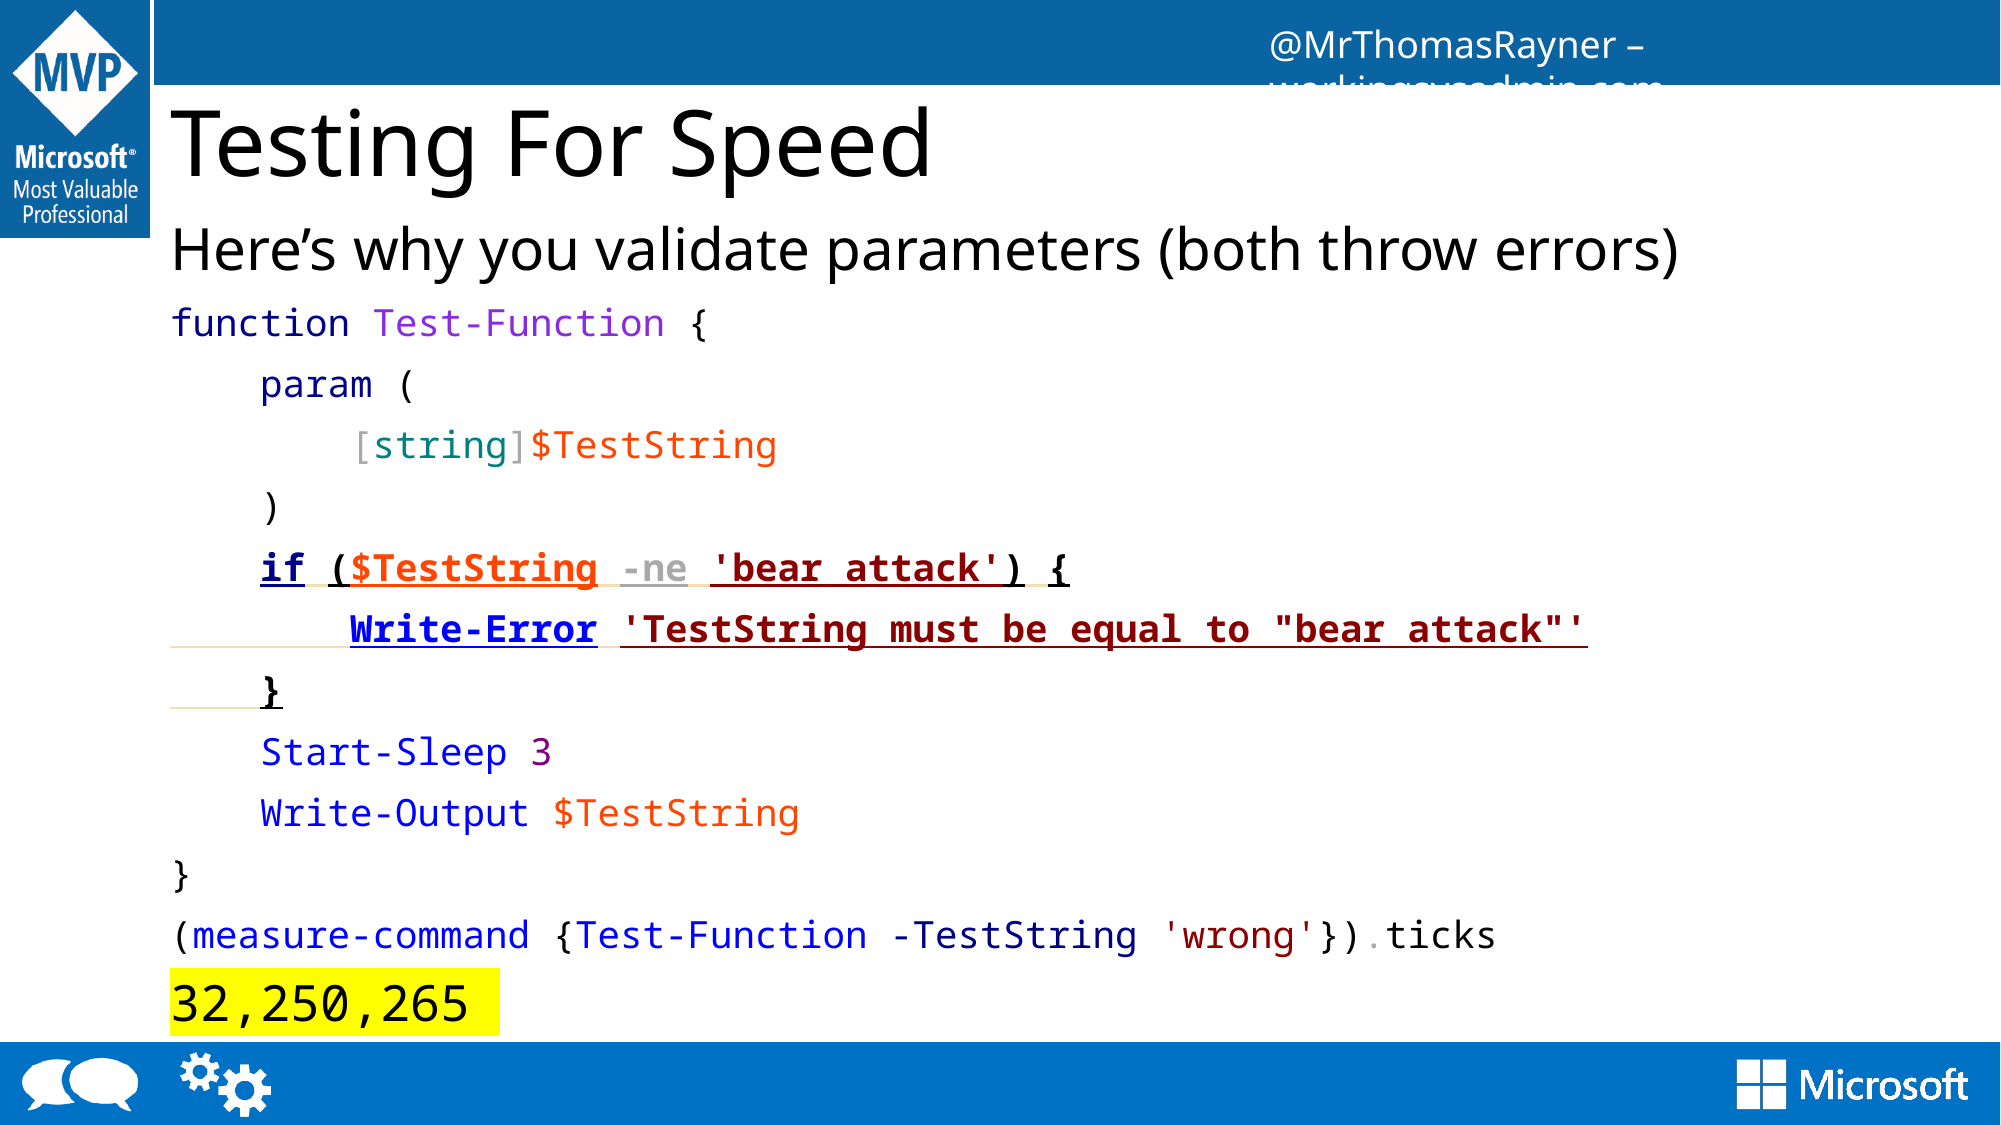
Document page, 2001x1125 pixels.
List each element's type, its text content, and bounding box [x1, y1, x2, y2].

picture [1704, 1029, 2000, 1125]
list Here’s why you validate parameters (both throw errors) function Test-Function { param ( [string]$TestString ) if ($TestString -ne 'bear attack') { Write-Error 'TestString must be equal to "bear attack"' } Start-Sleep 3 Write-Output $TestString } (measure-command {Test-Function -TestString 'wrong'}).ticks 32,250,265 [155, 212, 1863, 927]
picture [0, 0, 150, 238]
picture [180, 1039, 271, 1125]
title Testing For Speed [155, 90, 1863, 212]
picture [22, 1026, 138, 1125]
